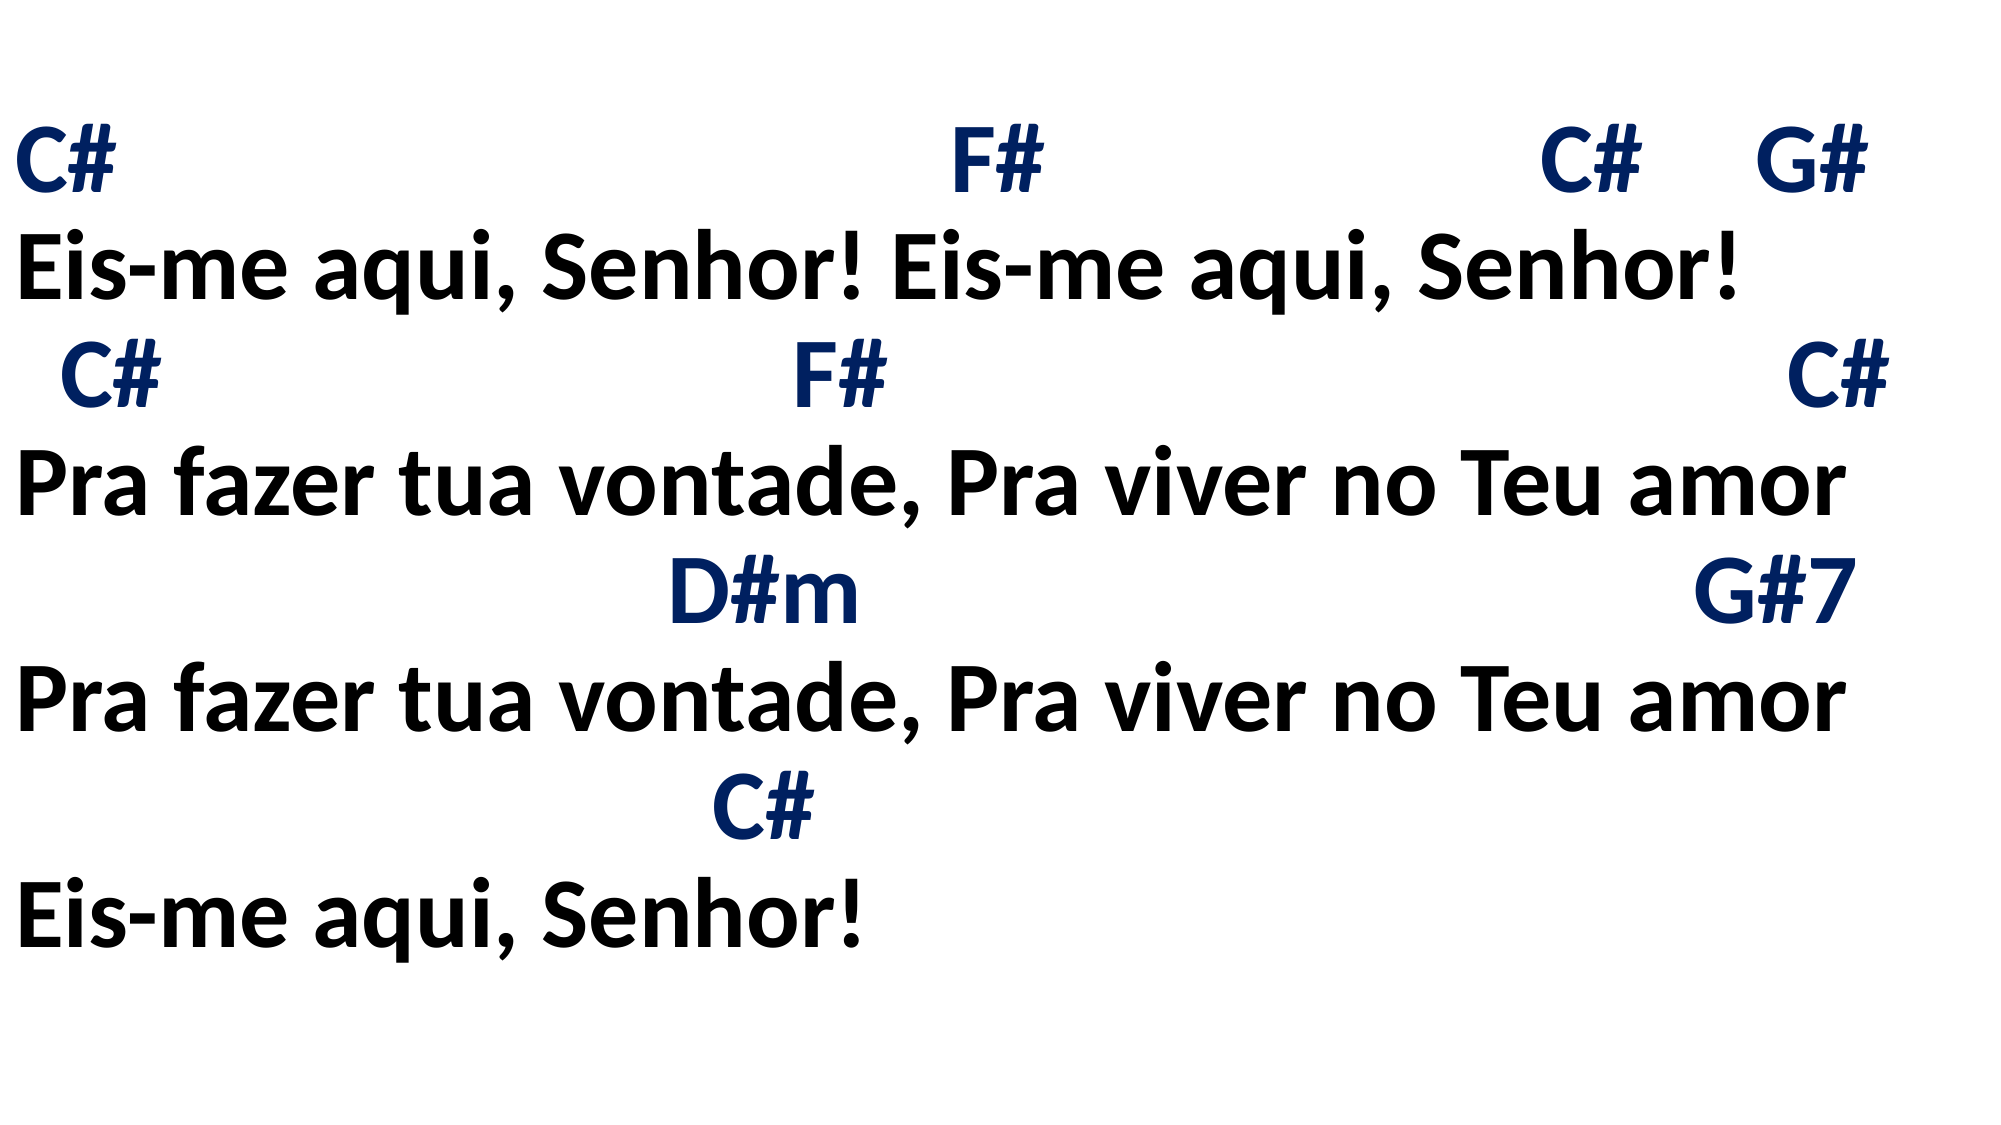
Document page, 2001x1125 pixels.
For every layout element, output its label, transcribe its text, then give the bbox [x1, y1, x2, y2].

title C# F# C# G# Eis-me aqui, Senhor! Eis-me aqui, Senhor! C# F# C# Pra fazer tua vontade, Pra viver no Teu amor D#m G#7 Pra fazer tua vontade, Pra viver no Teu amor C# Eis-me aqui, Senhor! [0, 0, 2000, 1125]
